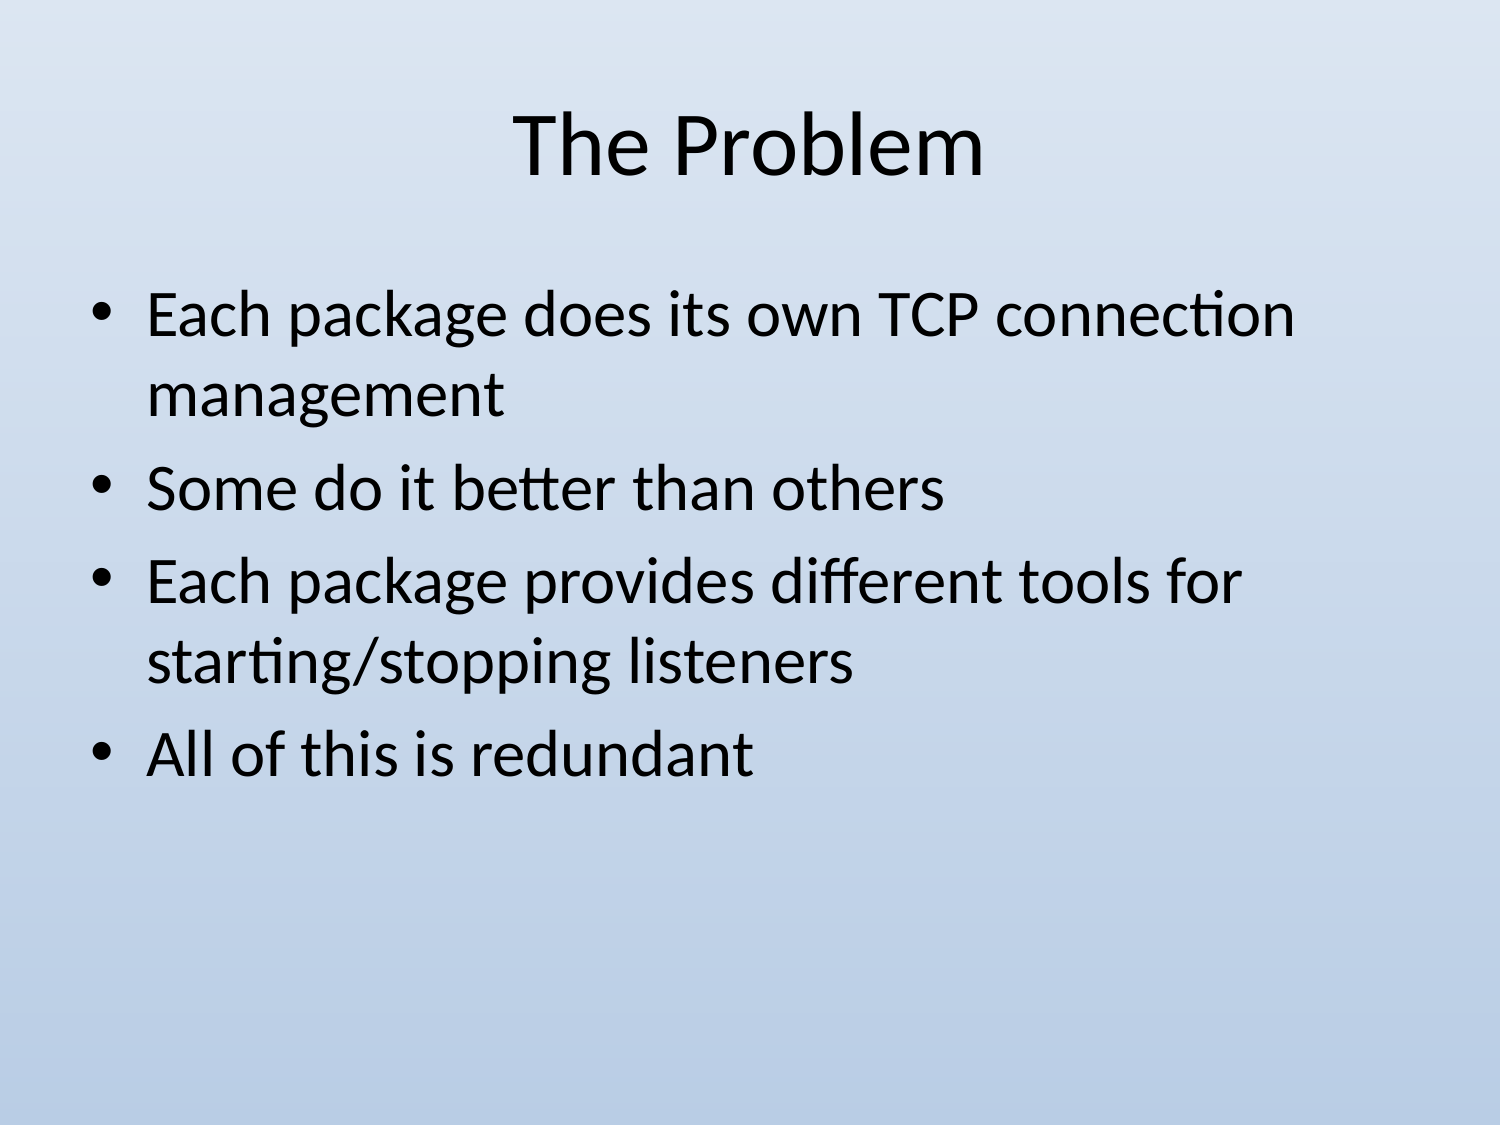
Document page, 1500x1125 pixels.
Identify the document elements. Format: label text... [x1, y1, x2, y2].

list Each package does its own TCP connection management Some do it better than others Each package provides different tools for starting/stopping listeners All of this is redundant [75, 262, 1425, 1005]
title The Problem [75, 45, 1425, 233]
